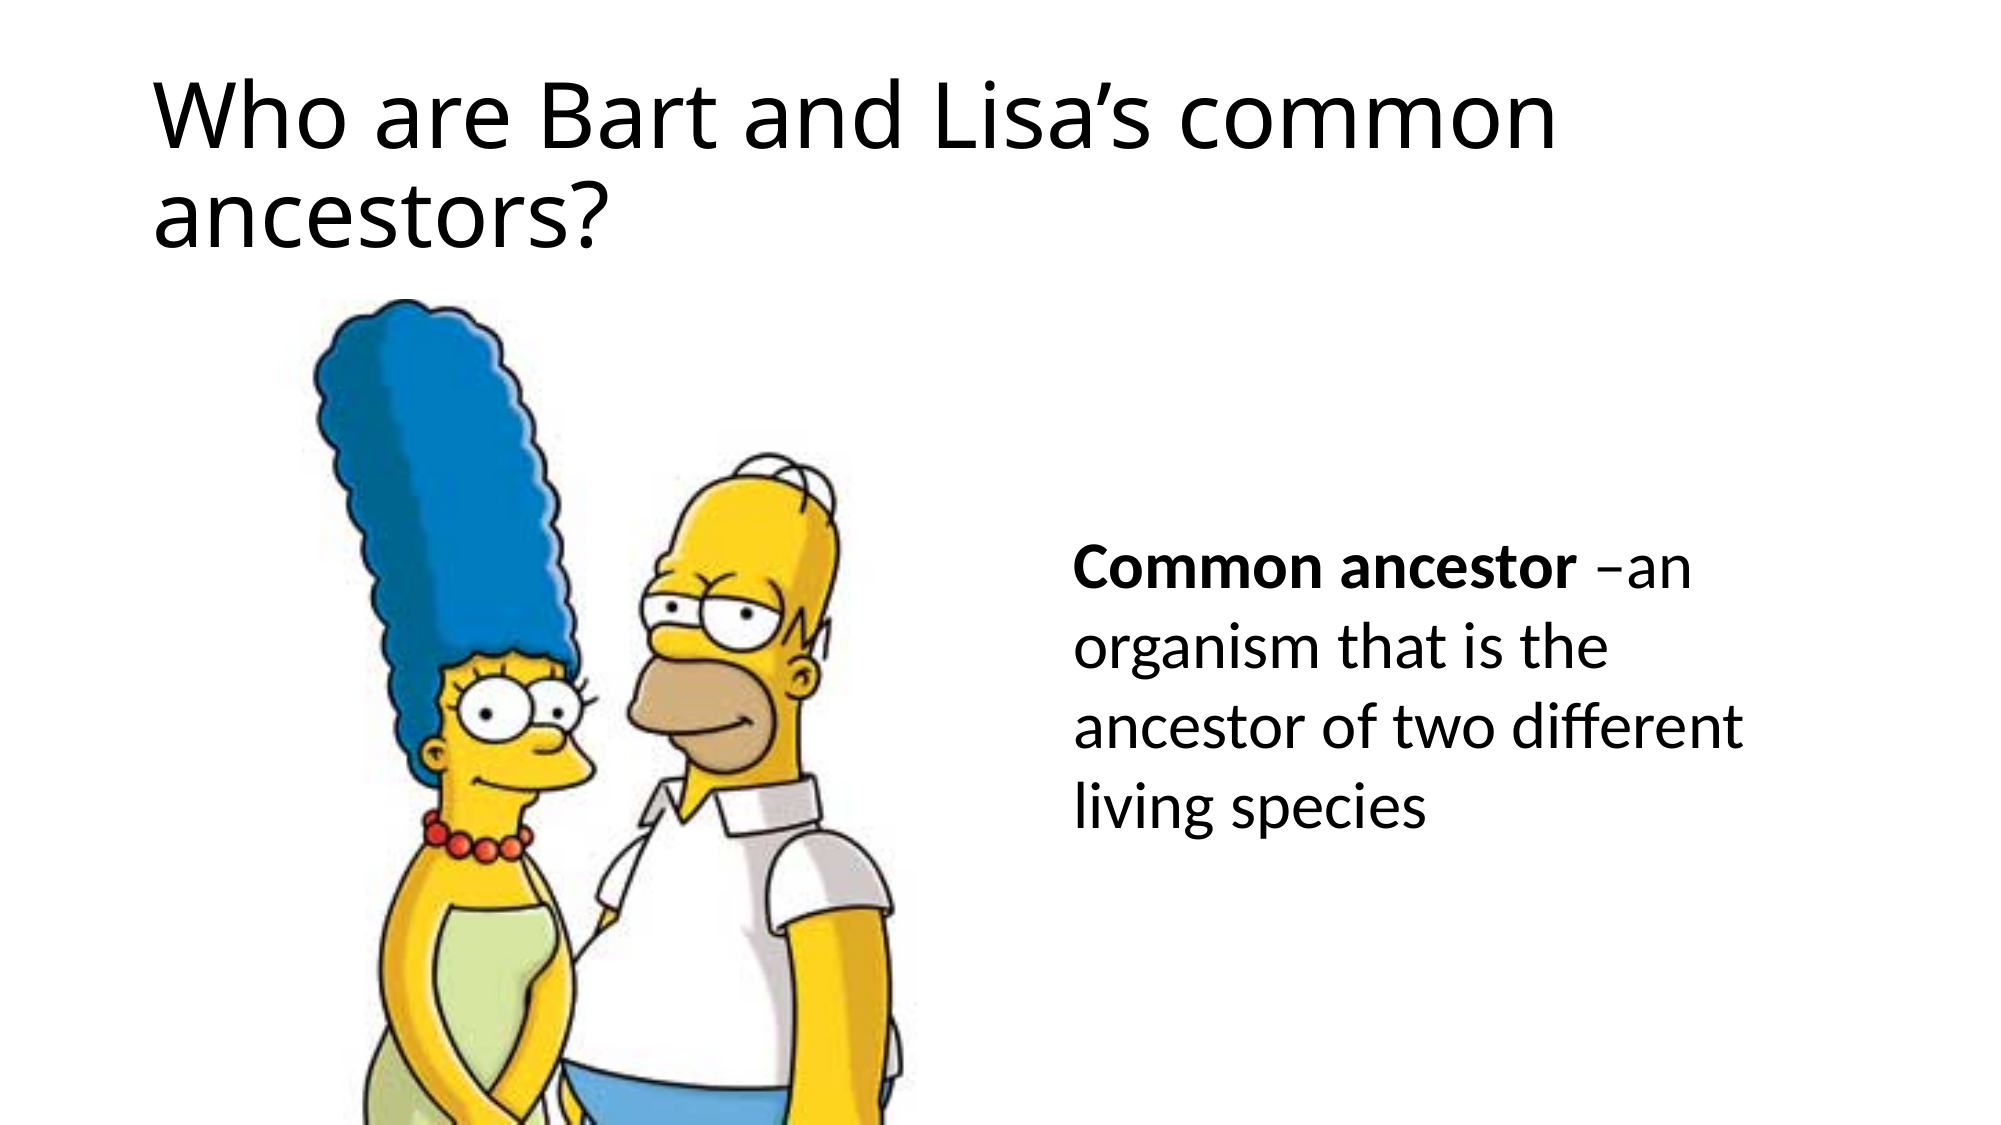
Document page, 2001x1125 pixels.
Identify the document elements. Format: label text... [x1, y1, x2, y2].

text_box Common ancestor –an organism that is the ancestor of two different living species [1058, 514, 1794, 850]
title Who are Bart and Lisa’s common ancestors? [137, 59, 1863, 278]
picture [190, 299, 1017, 1125]
